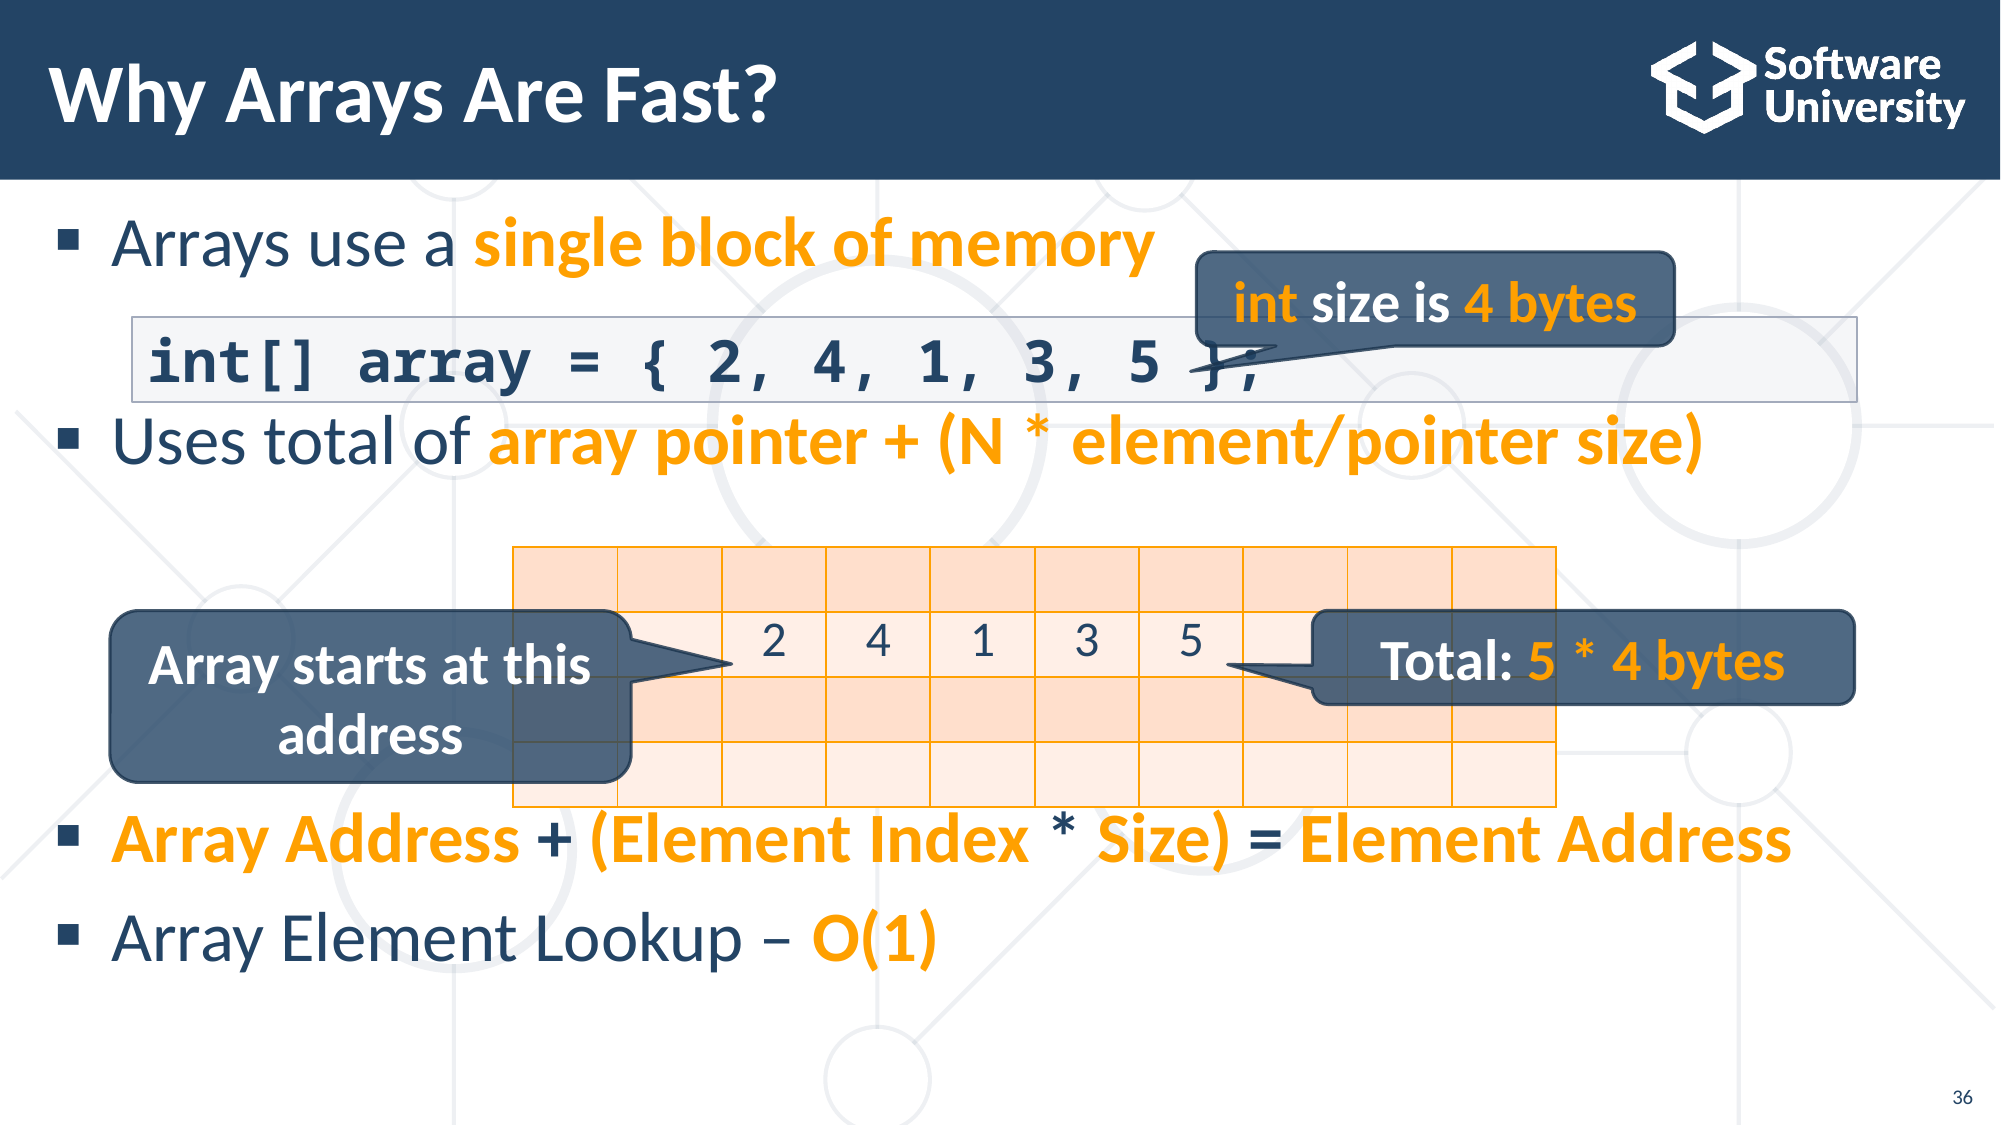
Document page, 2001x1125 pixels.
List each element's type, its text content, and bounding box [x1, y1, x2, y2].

title Why Arrays Are Fast? [31, 16, 1625, 162]
picture [1651, 41, 1966, 134]
list Arrays use a single block of memory Uses total of array pointer + (N * element/pointer size) Array Address + (Element Index * Size) = Element Address Array Element Lookup – O(1) [34, 204, 1974, 1111]
text_box Array starts at this address [107, 608, 734, 785]
slide_number 36 [1927, 1067, 1989, 1117]
text_box int[] array = { 2, 4, 1, 3, 5 }; [132, 316, 1858, 402]
text_box int size is 4 bytes [1188, 249, 1677, 374]
text_box Total: 5 * 4 bytes [1225, 608, 1857, 707]
